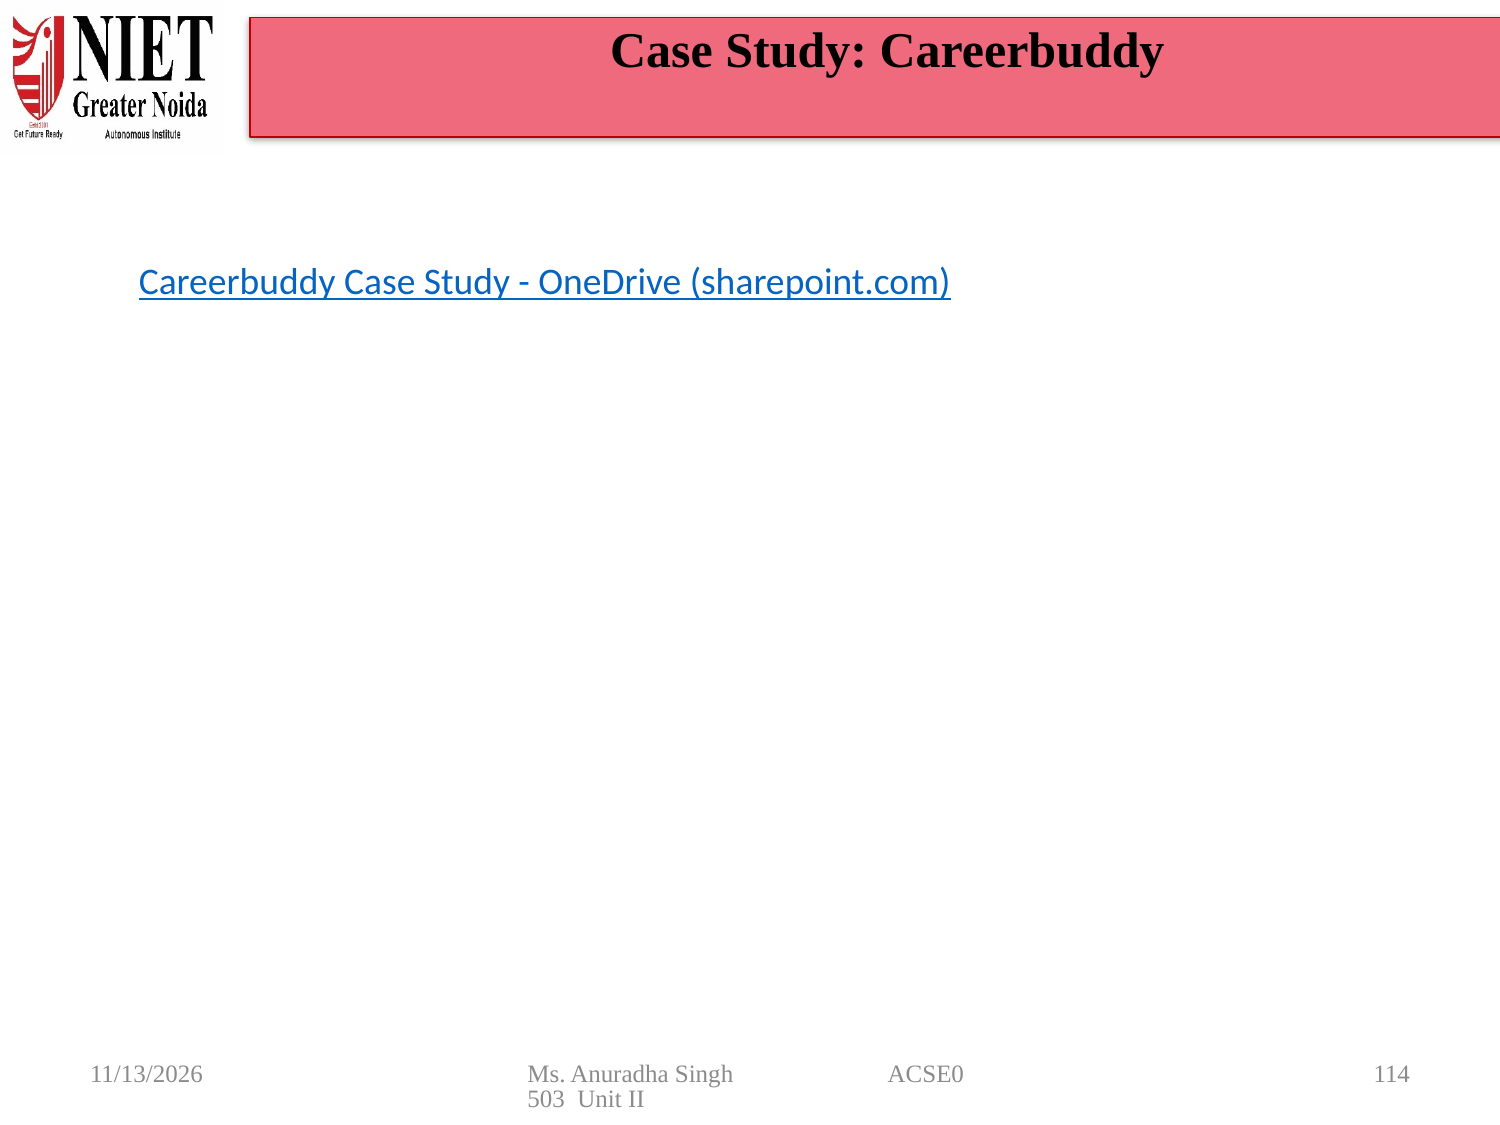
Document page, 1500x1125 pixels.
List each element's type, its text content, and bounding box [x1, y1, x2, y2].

picture [0, 0, 226, 156]
text_box Careerbuddy Case Study - OneDrive (sharepoint.com) [123, 243, 1114, 310]
text_box Case Study: Careerbuddy [249, 17, 1500, 138]
slide_number 114 [1074, 1042, 1425, 1103]
footer Ms. Anuradha Singh ACSE0503 Unit II [512, 1042, 988, 1103]
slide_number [75, 1042, 425, 1103]
